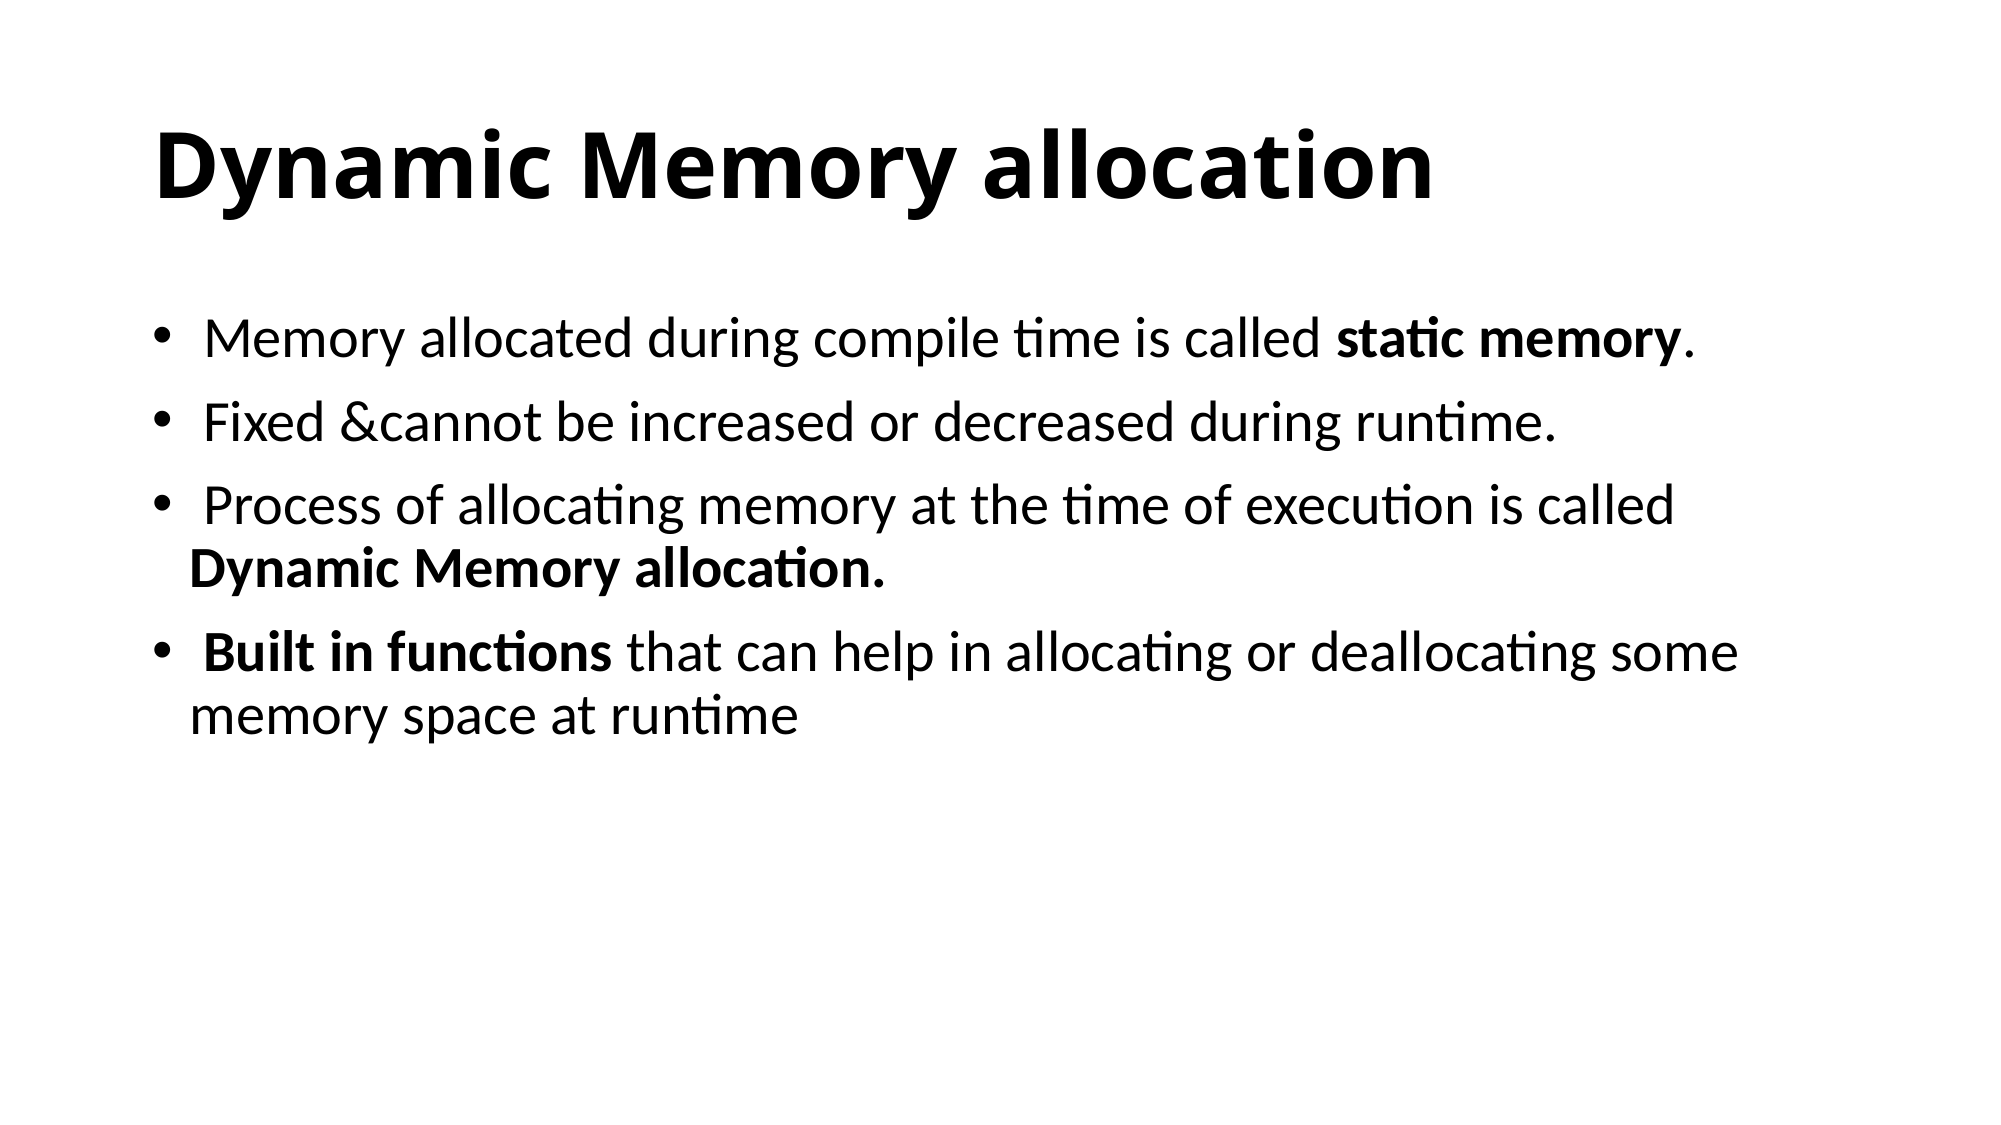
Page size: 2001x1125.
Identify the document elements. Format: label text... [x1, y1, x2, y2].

list Memory allocated during compile time is called static memory. Fixed &cannot be increased or decreased during runtime. Process of allocating memory at the time of execution is called Dynamic Memory allocation. Built in functions that can help in allocating or deallocating some memory space at runtime [137, 299, 1863, 1014]
title Dynamic Memory allocation [137, 59, 1863, 278]
